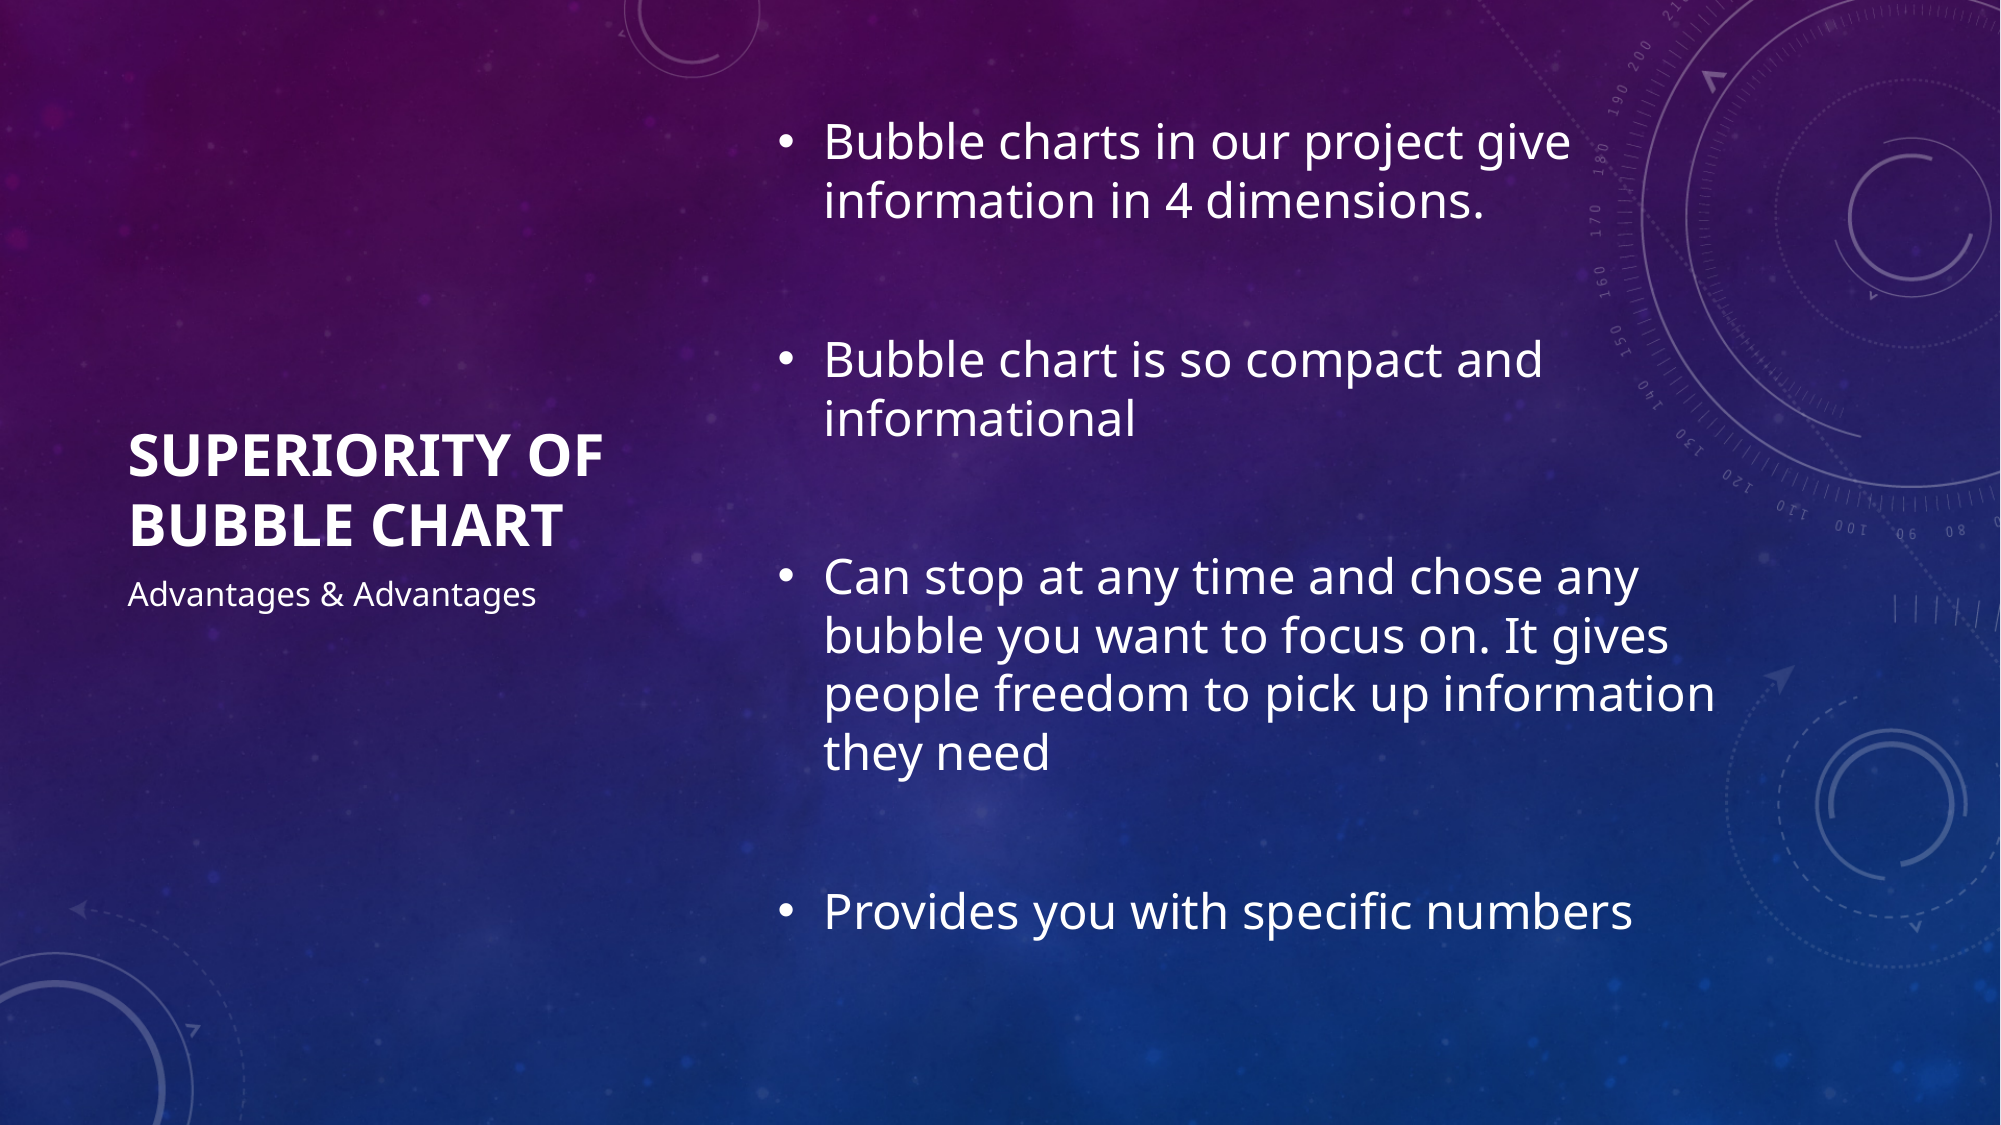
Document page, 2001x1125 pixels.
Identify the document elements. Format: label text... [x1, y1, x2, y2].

title Superiority of bubble chart [112, 340, 717, 565]
picture [0, 0, 2001, 1125]
list Bubble charts in our project give information in 4 dimensions. Bubble chart is so compact and informational Can stop at any time and chose any bubble you want to focus on. It gives people freedom to pick up information they need Provides you with specific numbers [762, 99, 1775, 950]
list Advantages & Advantages [112, 565, 717, 866]
